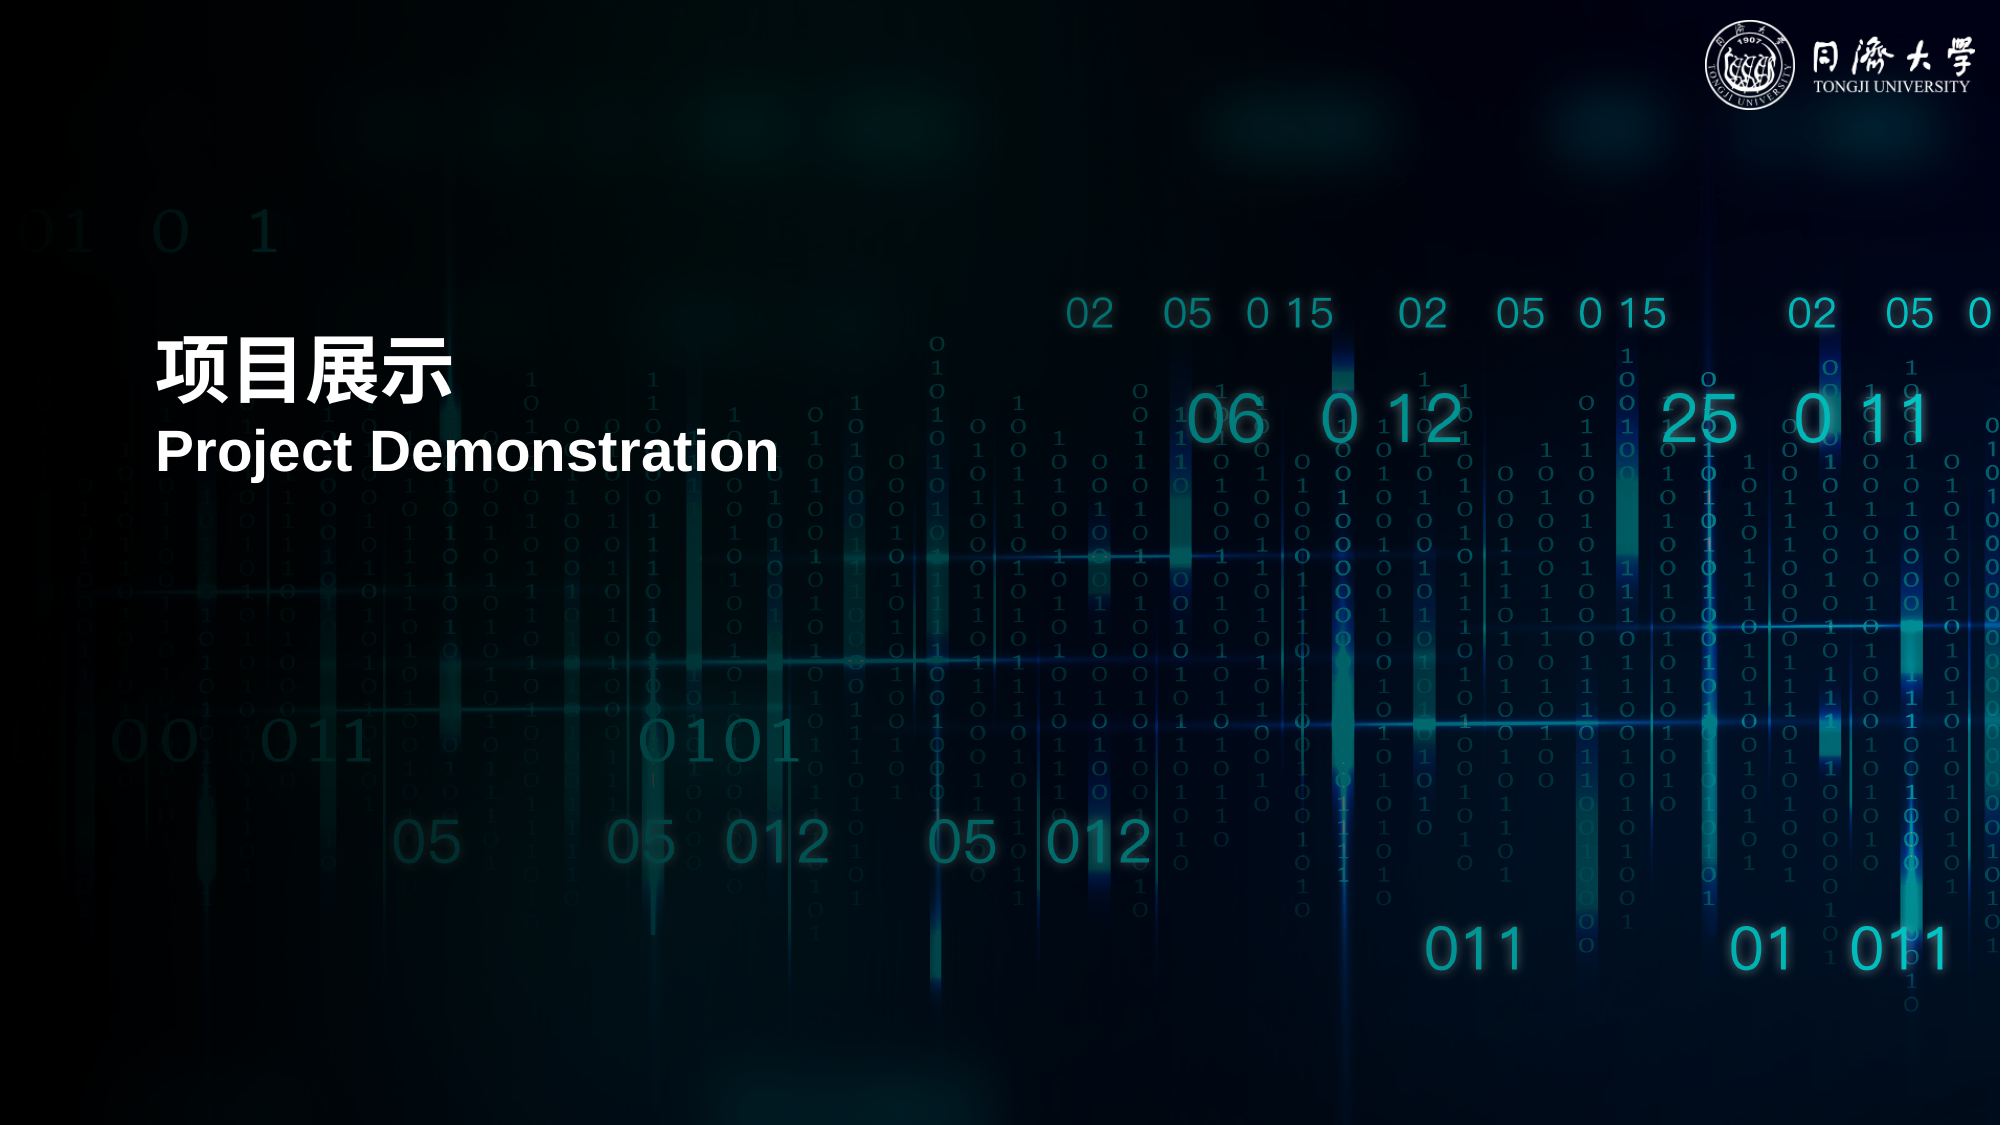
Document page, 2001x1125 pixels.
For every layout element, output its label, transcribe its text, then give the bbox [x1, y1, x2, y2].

picture [1990, 783, 2000, 789]
picture [482, 0, 2000, 1125]
picture [1989, 917, 1996, 927]
title 项目展示 Project Demonstration [140, 265, 1033, 491]
